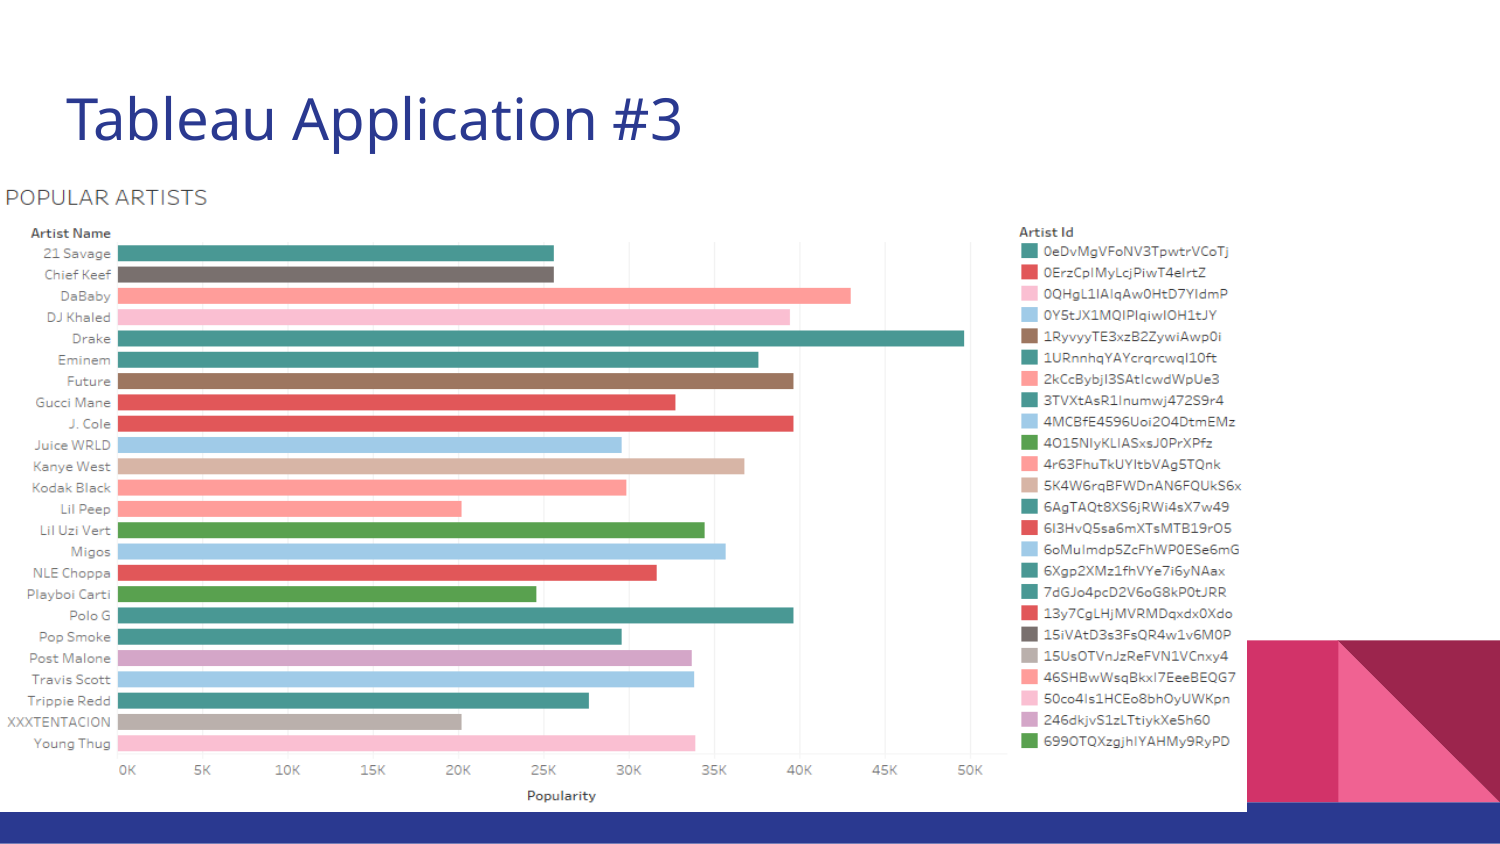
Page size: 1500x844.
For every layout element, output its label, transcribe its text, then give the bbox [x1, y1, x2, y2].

picture [0, 175, 1247, 812]
title Tableau Application #3 [51, 67, 1449, 167]
